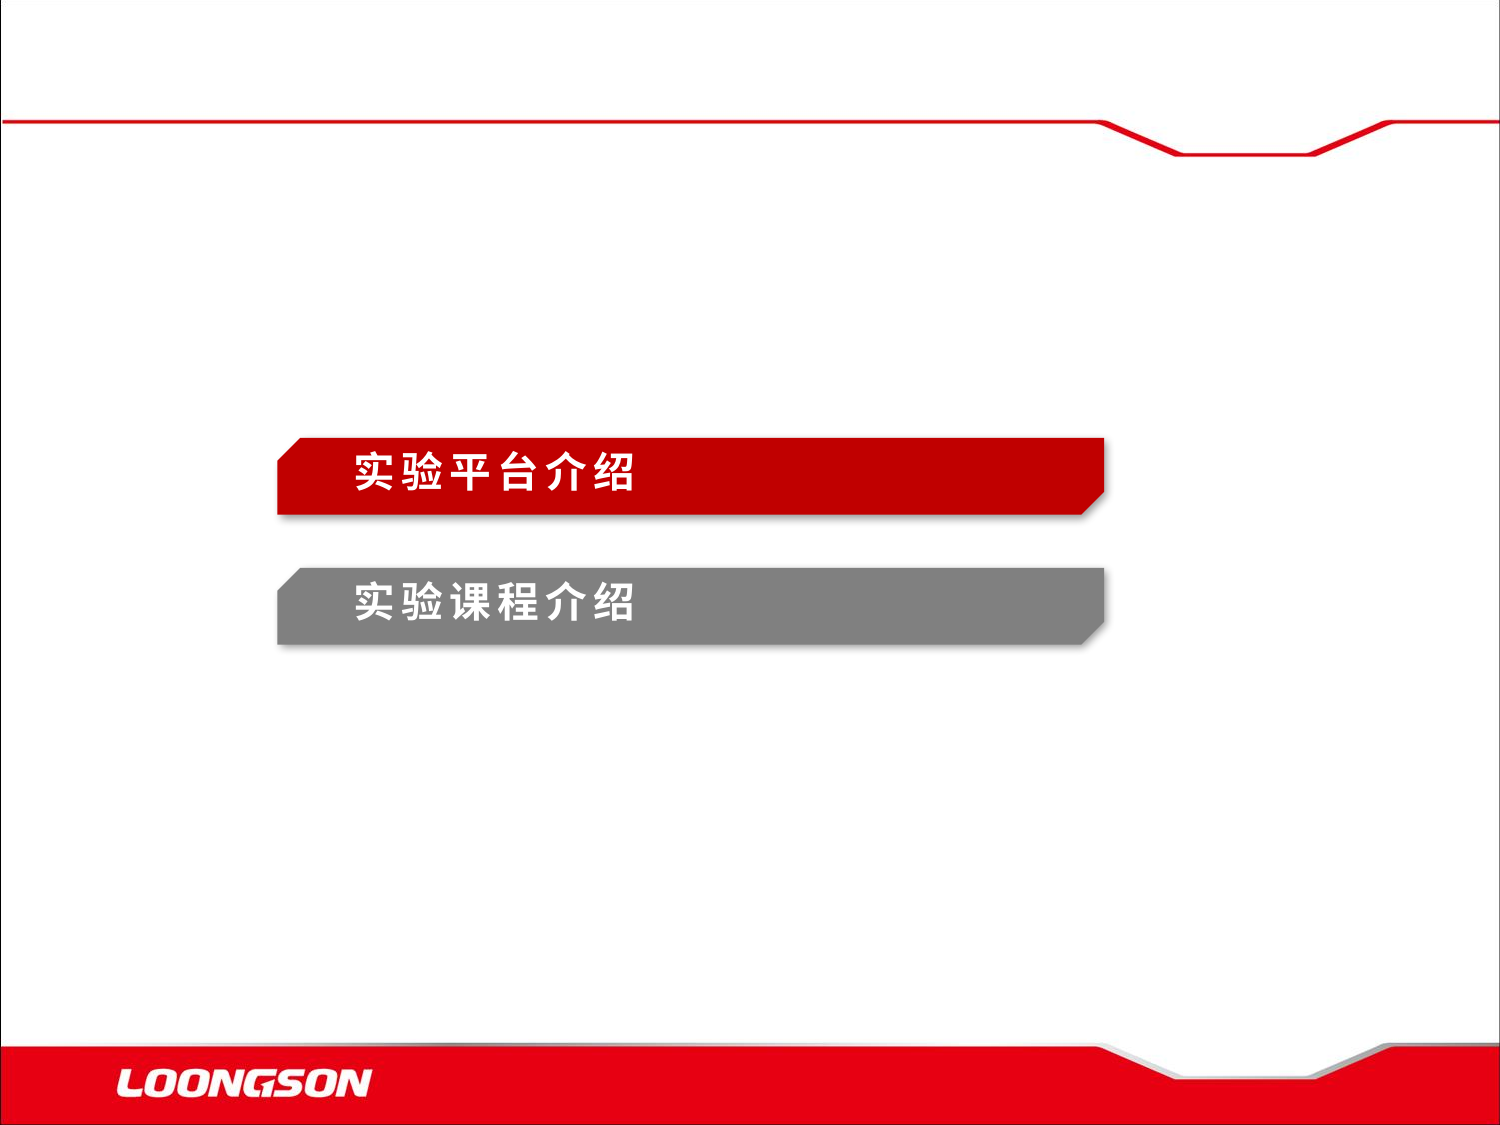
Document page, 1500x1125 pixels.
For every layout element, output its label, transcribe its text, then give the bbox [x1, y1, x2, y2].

text_box 实验平台介绍 [277, 437, 1105, 515]
text_box 实验课程介绍 [277, 567, 1105, 645]
picture [0, 0, 1500, 1125]
